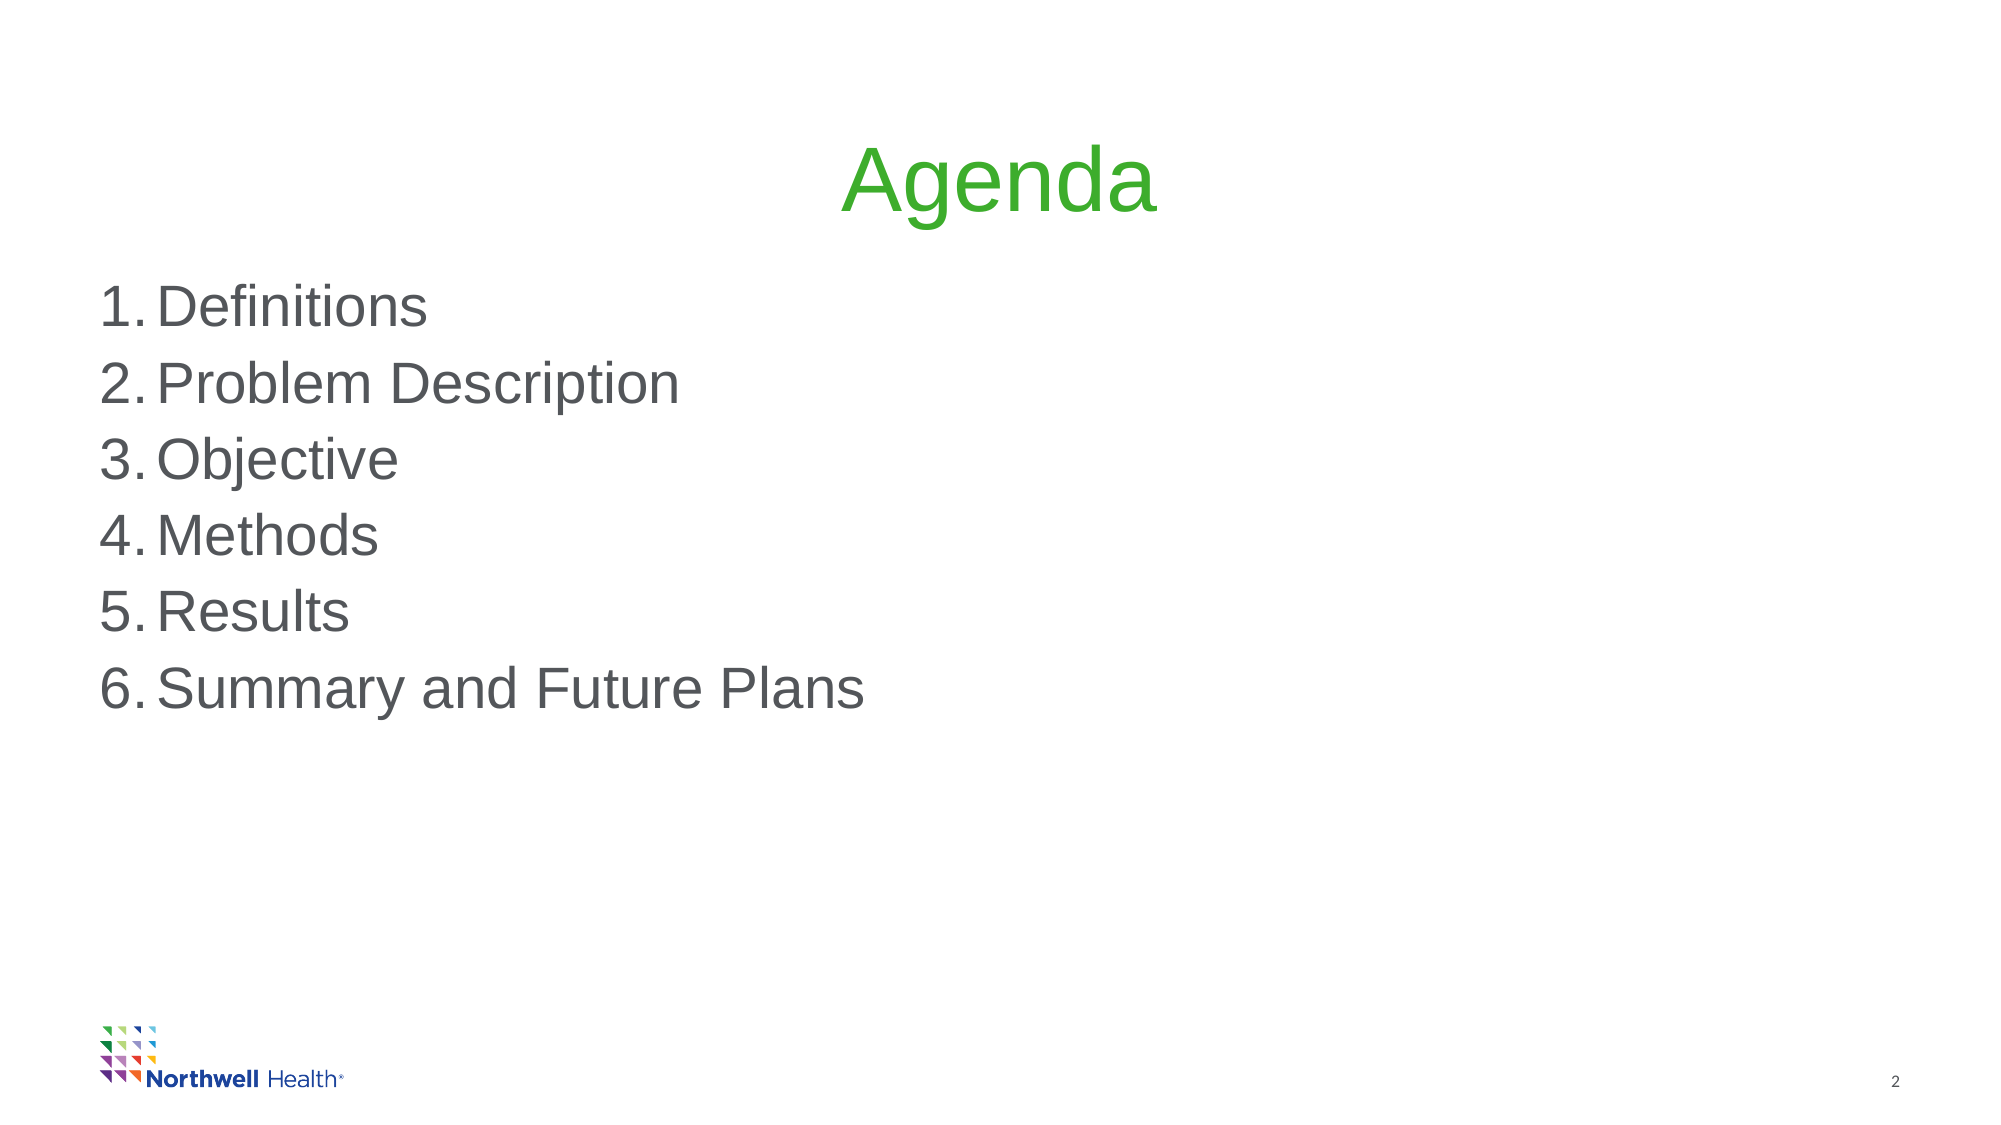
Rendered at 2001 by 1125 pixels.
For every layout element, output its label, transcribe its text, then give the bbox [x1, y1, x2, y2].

list Definitions Problem Description Objective Methods Results Summary and Future Plans [99, 268, 1900, 975]
title Agenda [99, 120, 1900, 251]
slide_number 2 [1737, 1045, 1900, 1092]
picture [0, 1005, 657, 1125]
